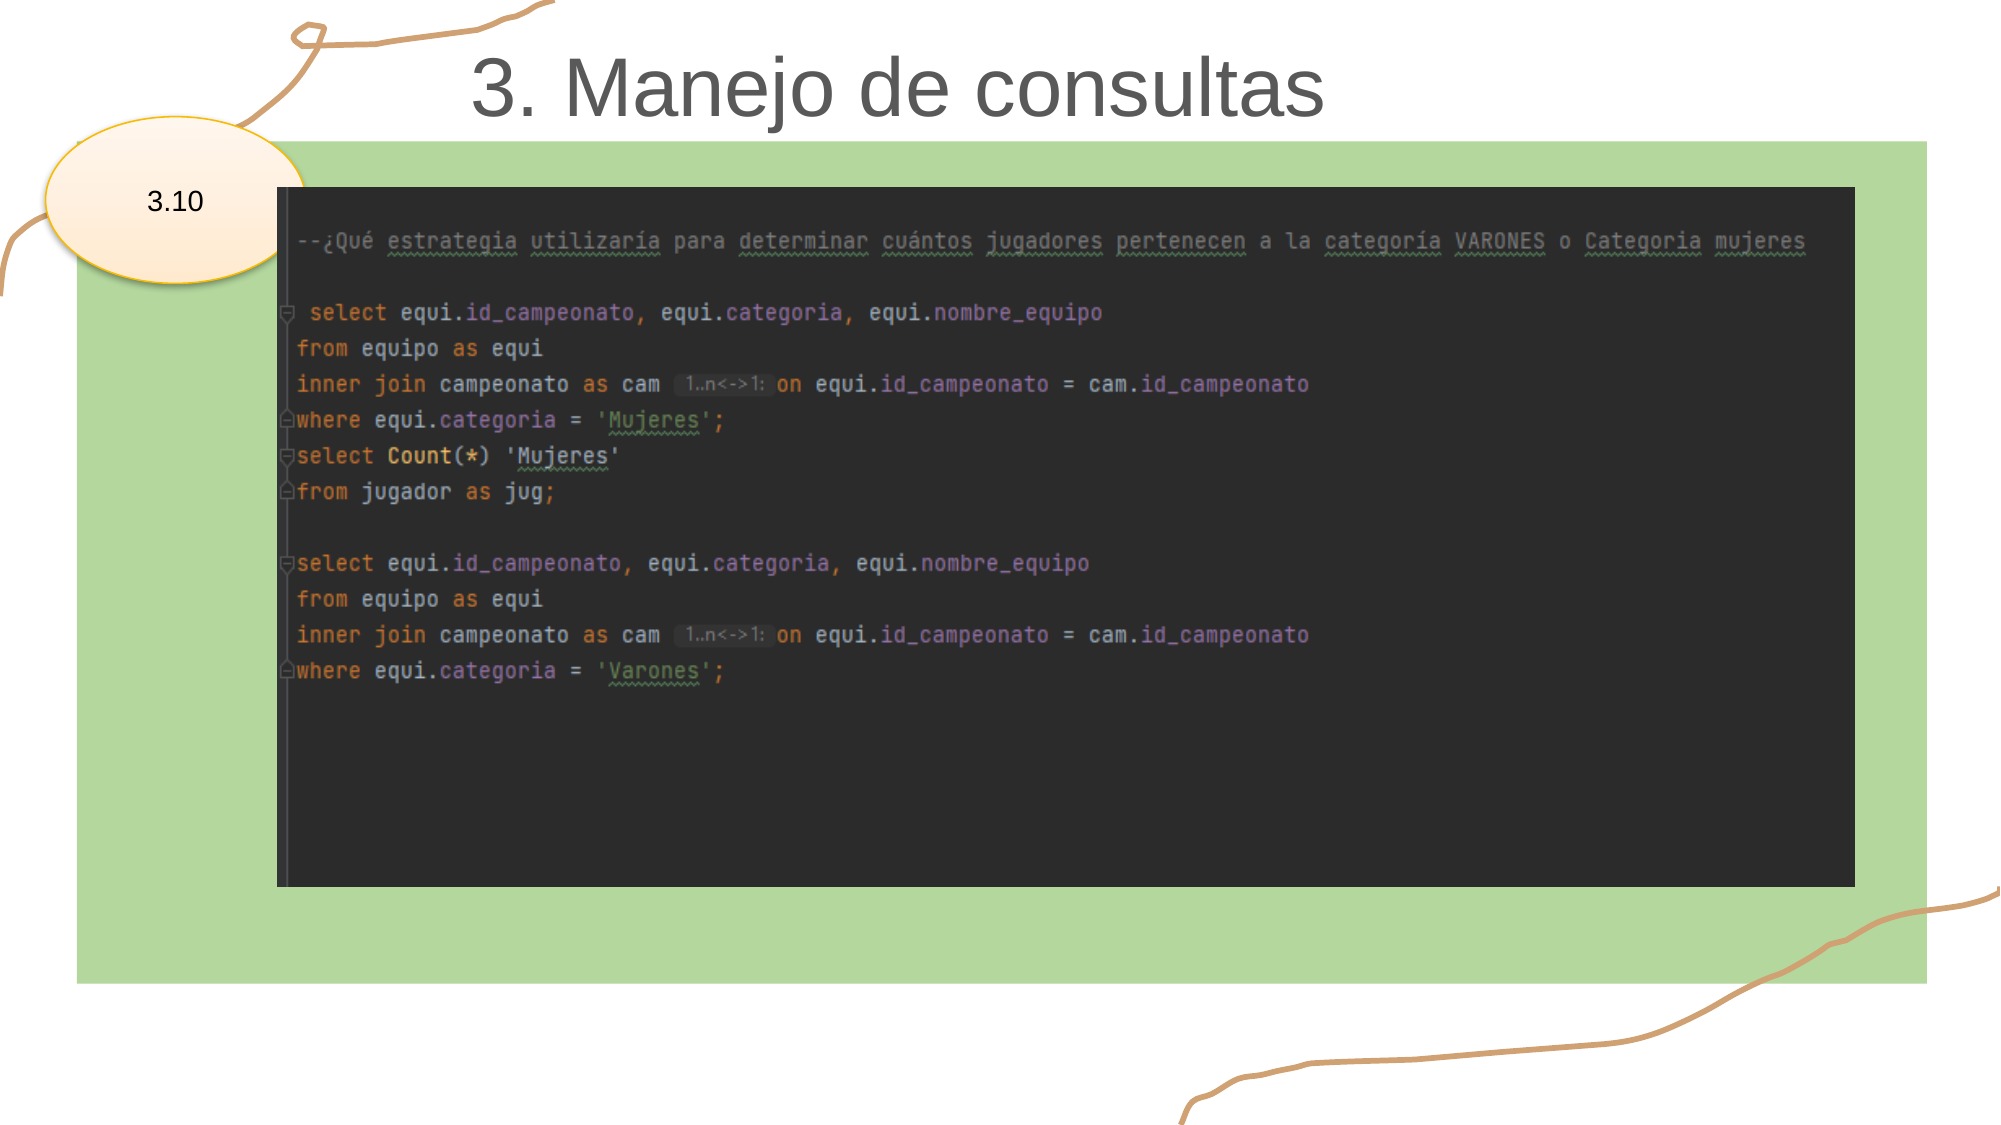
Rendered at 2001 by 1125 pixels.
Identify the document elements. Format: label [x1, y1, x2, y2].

text_box [0, 0, 2000, 1125]
picture [277, 186, 1856, 887]
